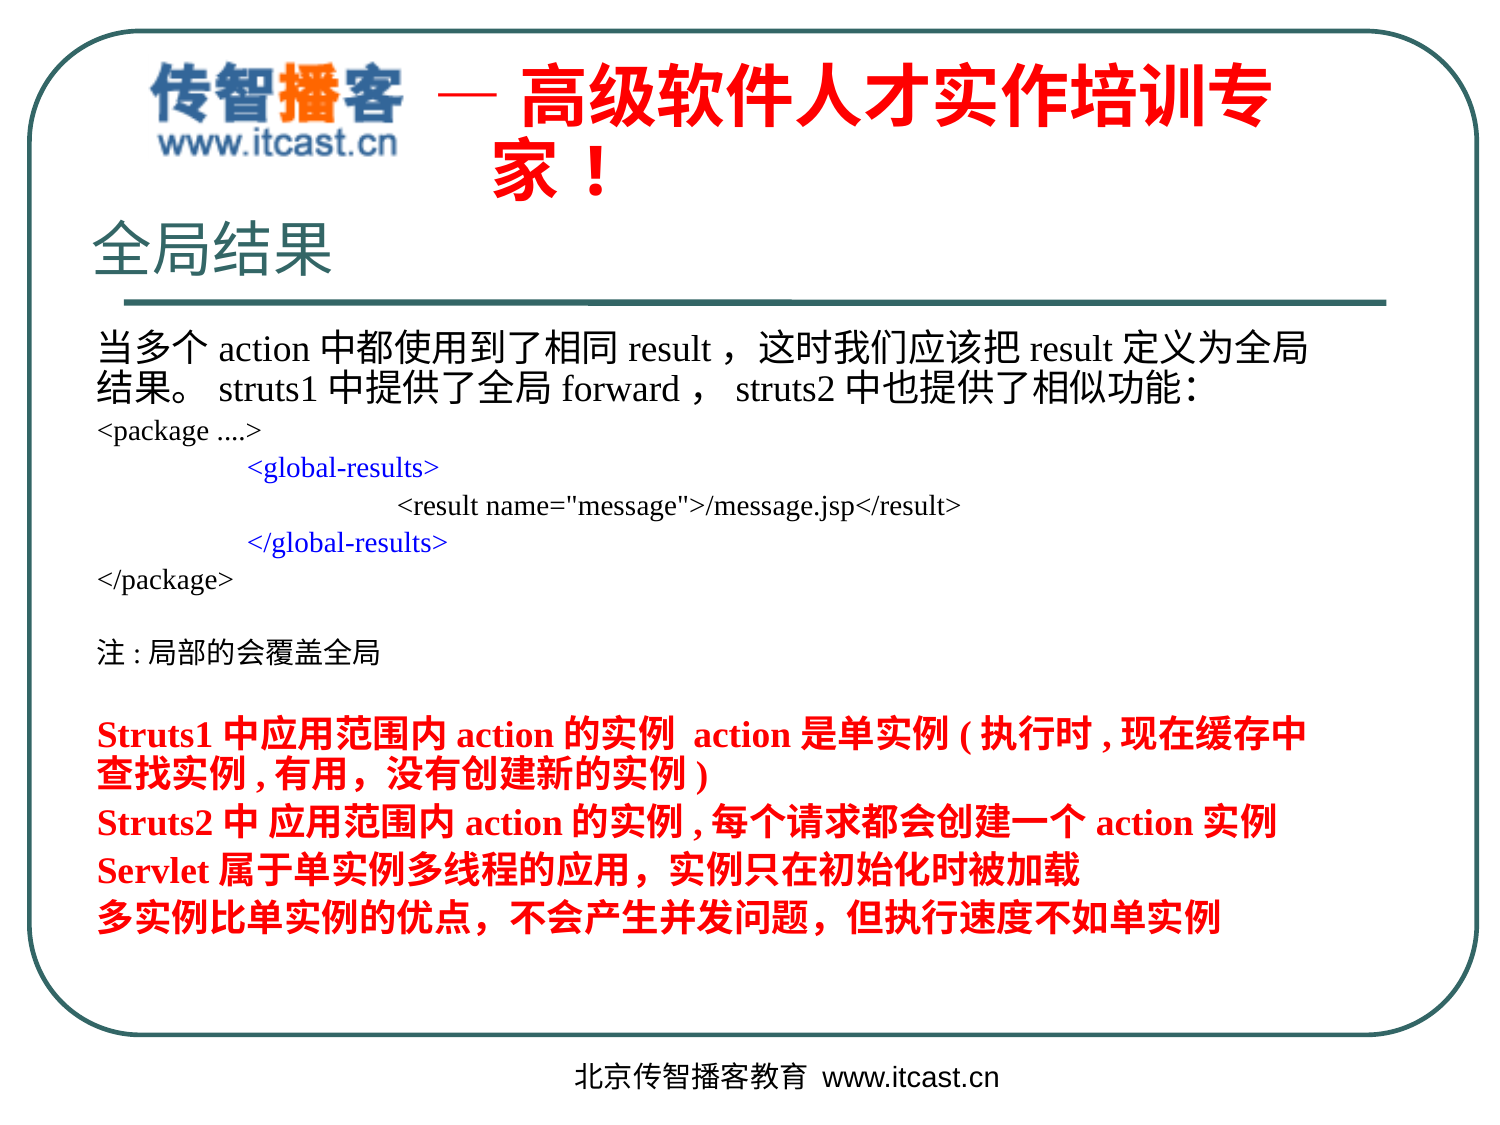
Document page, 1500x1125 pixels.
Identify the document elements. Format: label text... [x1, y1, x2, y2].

text_box 当多个action中都使用到了相同result，这时我们应该把result定义为全局结果。struts1中提供了全局forward，struts2中也提供了相似功能： <package ....> <global-results> <result name="message">/message.jsp</result> </global-results> </package> 注:局部的会覆盖全局 Struts1中应用范围内action的实例 action是单实例(执行时,现在缓存中查找实例,有用，没有创建新的实例) Struts2中 应用范围内action的实例,每个请求都会创建一个action实例 Servlet属于单实例多线程的应用，实例只在初始化时被加载 多实例比单实例的优点，不会产生并发问题，但执行速度不如单实例 [81, 321, 1360, 948]
footer 北京传智播客教育 www.itcast.cn [549, 1050, 1025, 1125]
picture [147, 54, 408, 159]
title 全局结果 [76, 184, 1412, 291]
